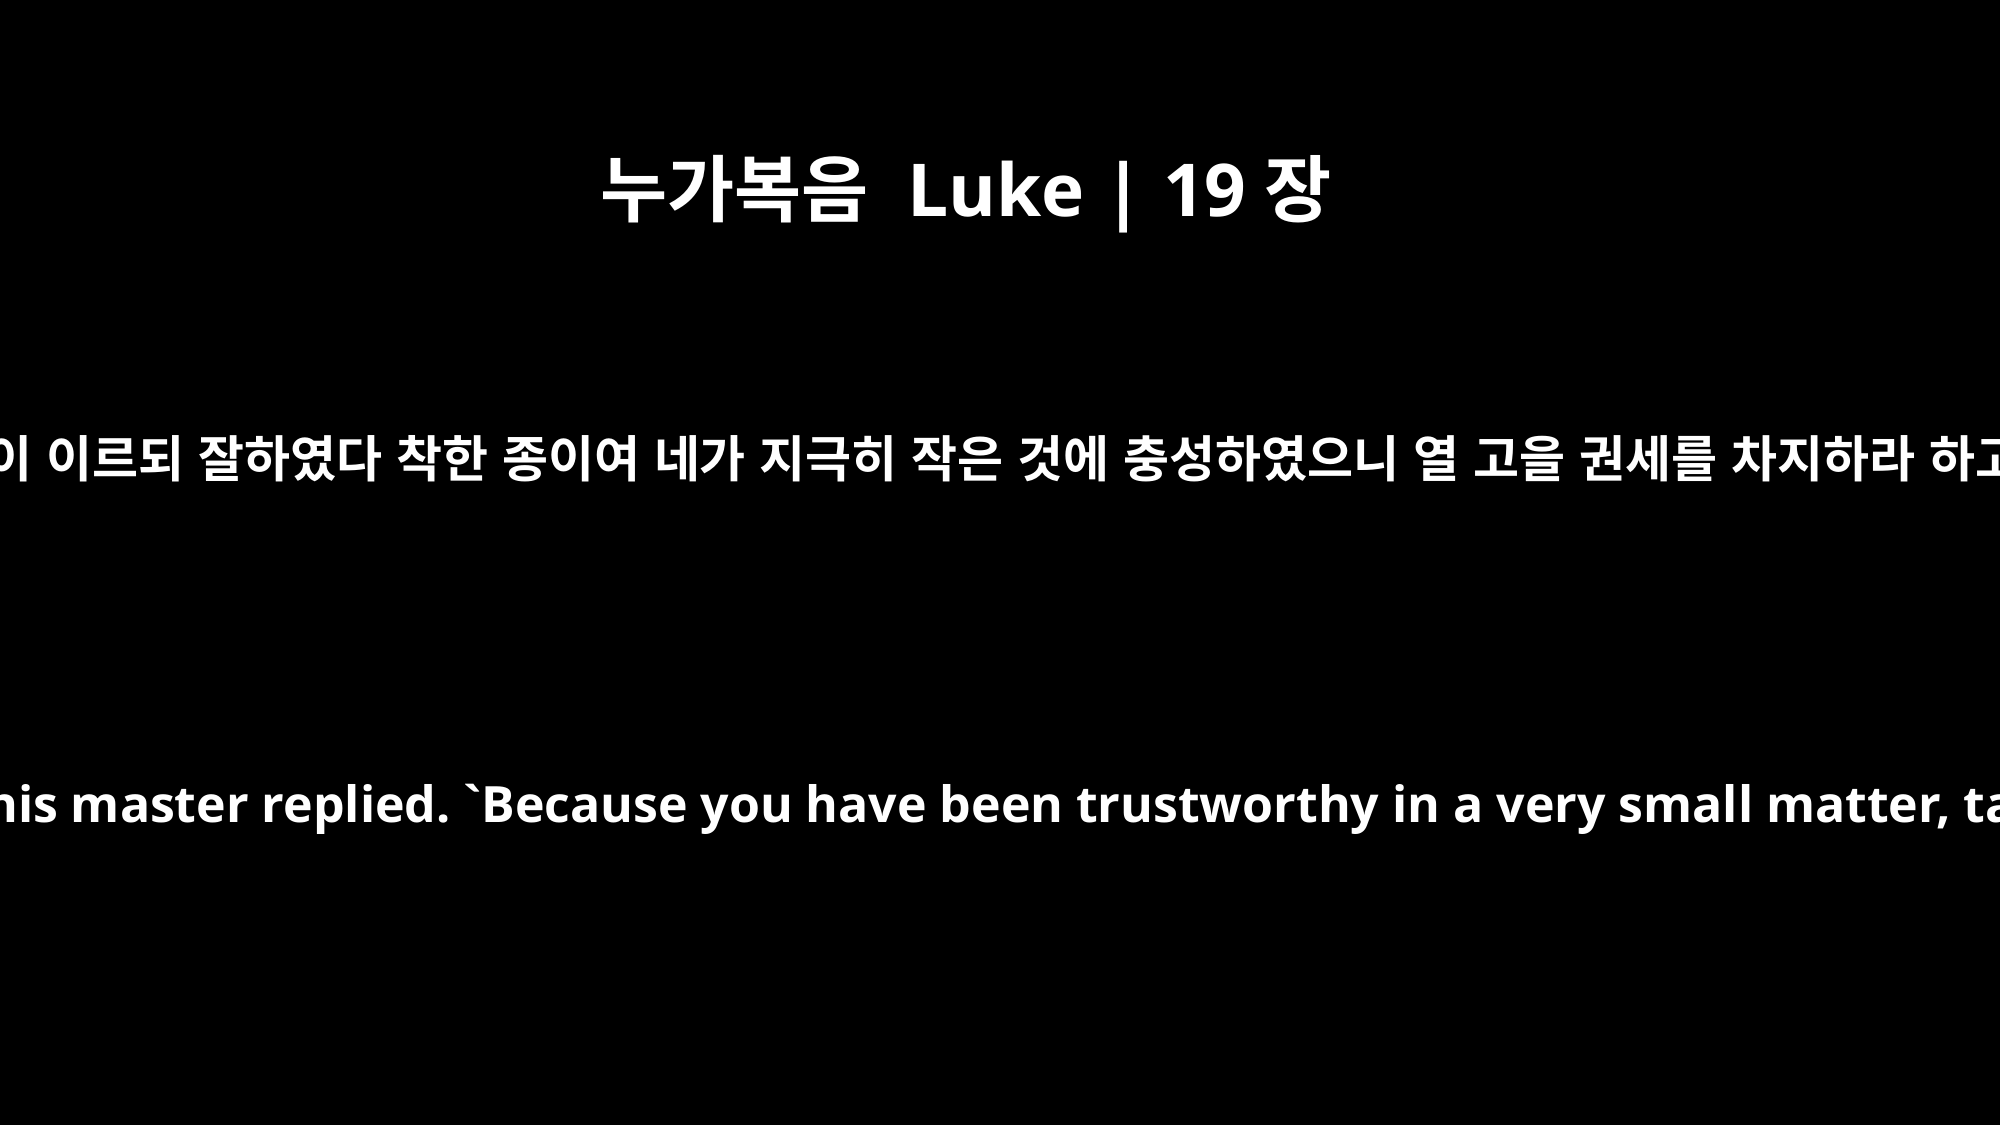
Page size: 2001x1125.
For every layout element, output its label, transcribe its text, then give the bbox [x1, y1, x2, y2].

text_box 17 주인이 이르되 잘하였다 착한 종이여 네가 지극히 작은 것에 충성하였으니 열 고을 권세를 차지하라 하고 [0, 359, 2000, 495]
text_box 누가복음 Luke | 19장 [585, 136, 1347, 239]
text_box "`Well done, my good servant!' his master replied. `Because you have been trustworthy in a very small matter, take charge of ten cities.' [0, 764, 2000, 840]
